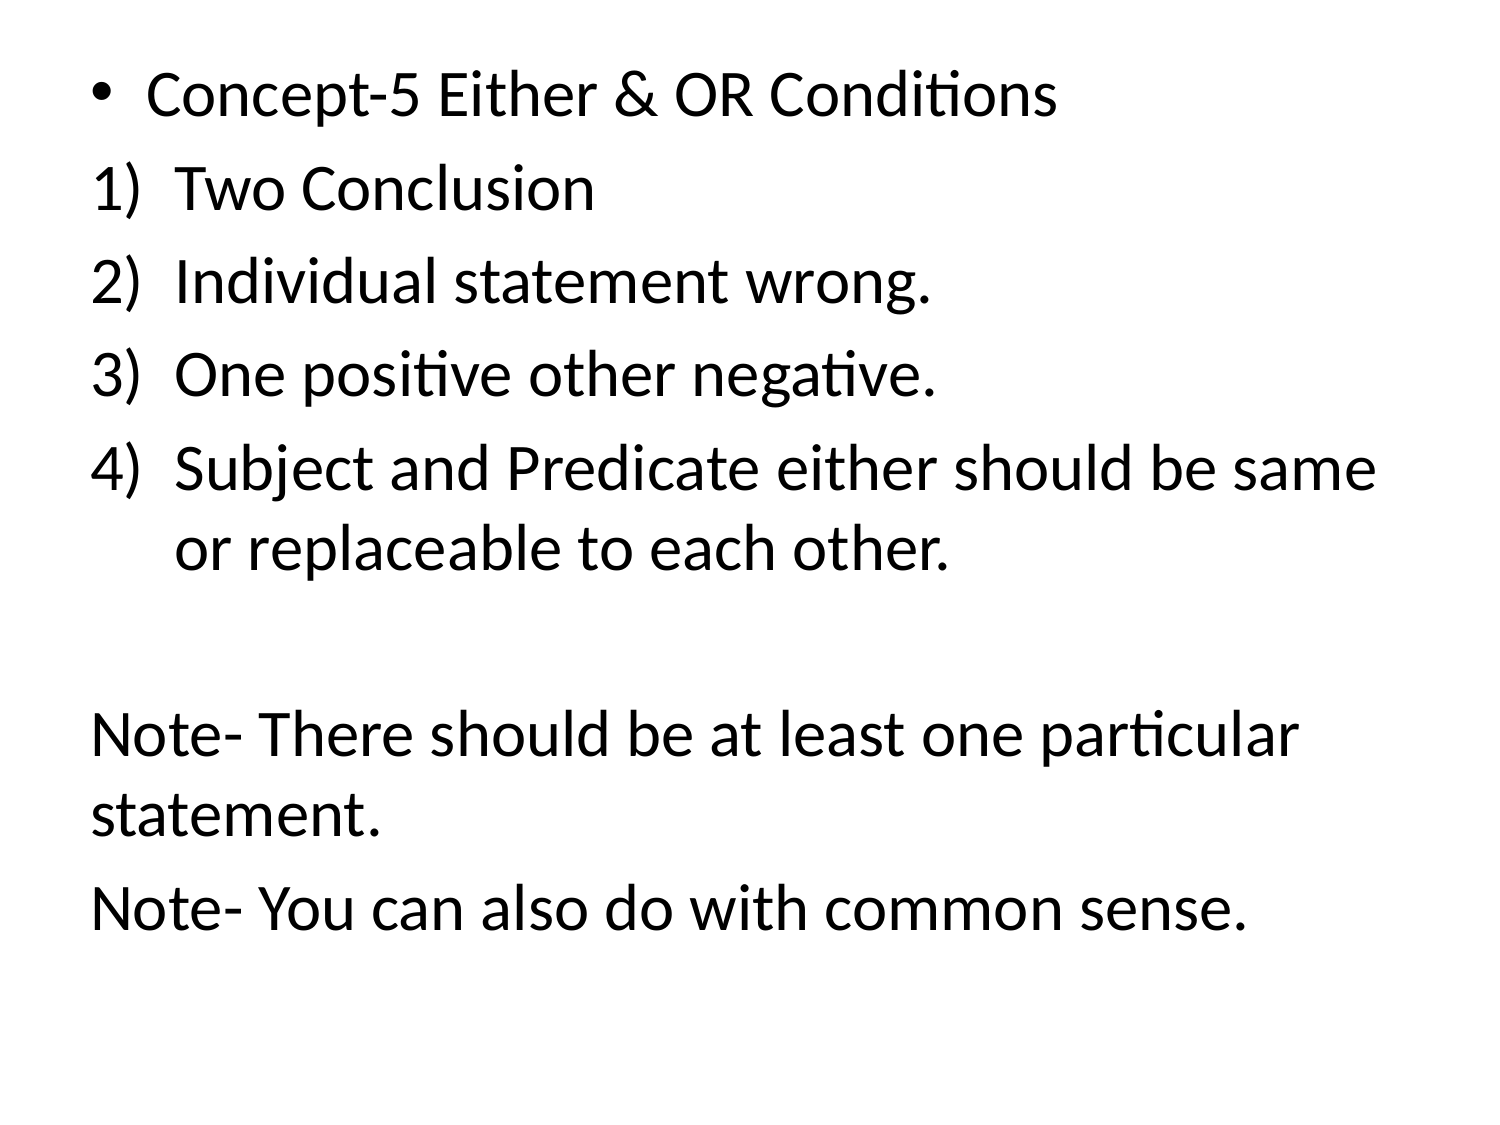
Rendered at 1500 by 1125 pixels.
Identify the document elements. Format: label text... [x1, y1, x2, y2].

list Concept-5 Either & OR Conditions Two Conclusion Individual statement wrong. One positive other negative. Subject and Predicate either should be same or replaceable to each other. Note- There should be at least one particular statement. Note- You can also do with common sense. [75, 42, 1425, 1005]
